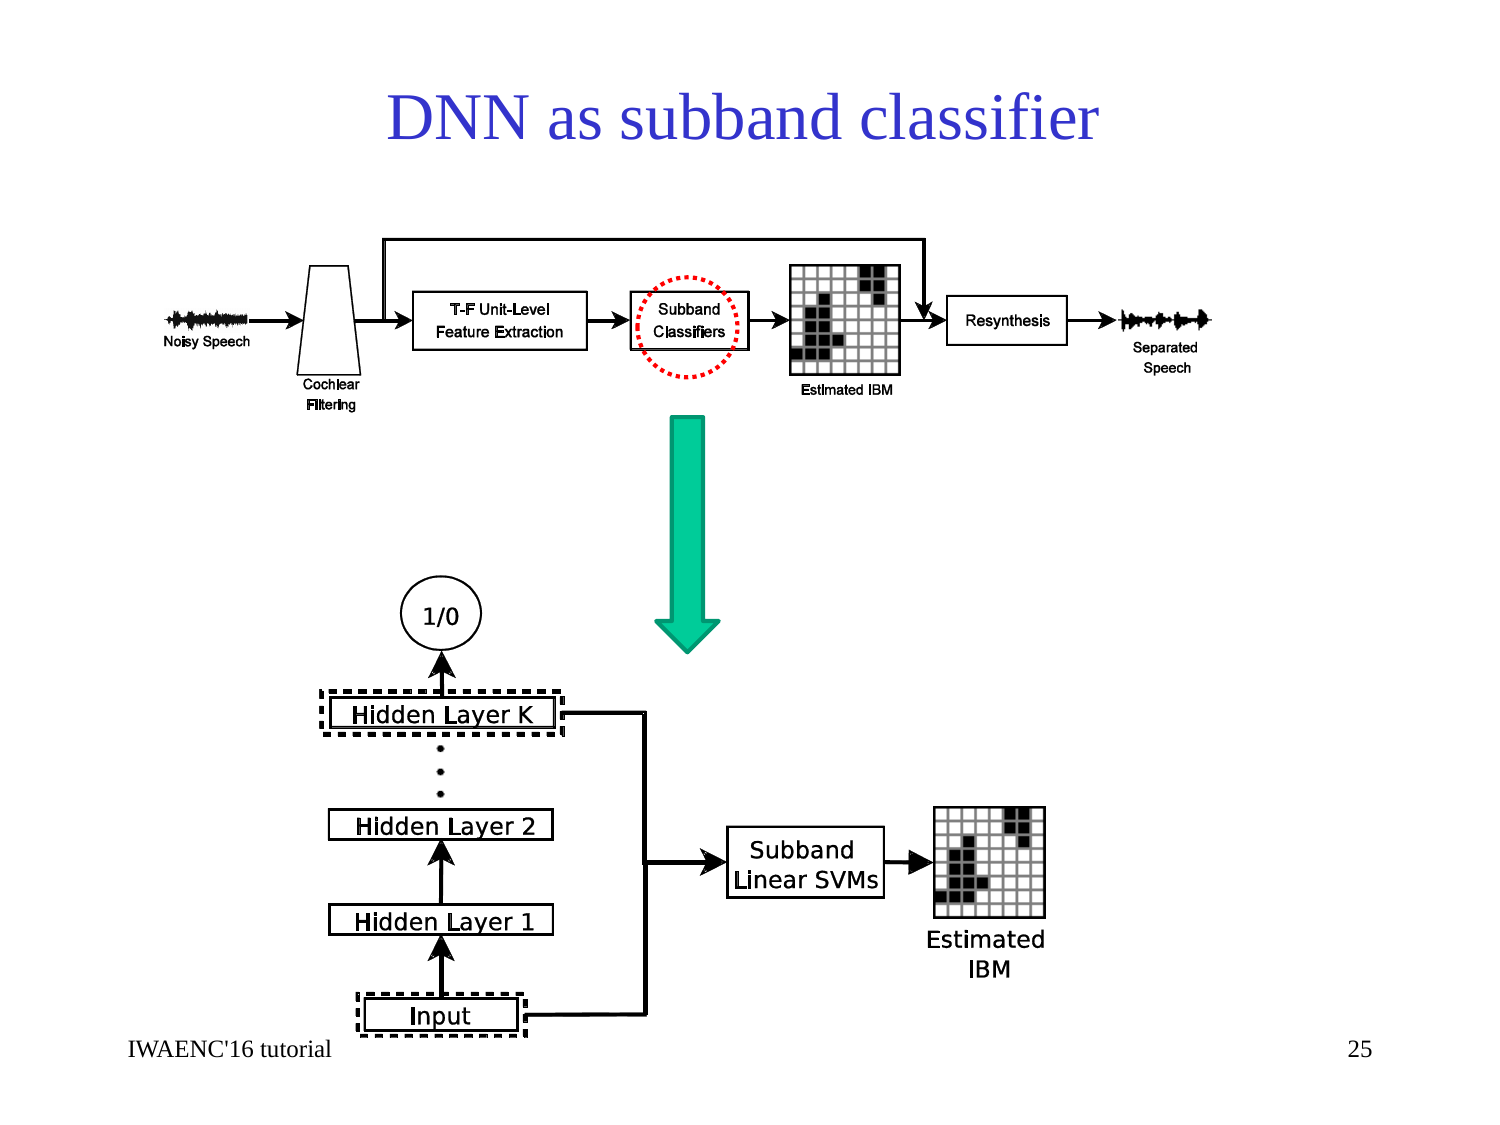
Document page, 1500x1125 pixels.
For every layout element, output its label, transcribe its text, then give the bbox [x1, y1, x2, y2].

picture [318, 574, 1056, 1038]
slide_number 25 [1074, 1024, 1388, 1101]
text_box [669, 427, 706, 573]
slide_number IWAENC'16 tutorial [112, 1024, 426, 1101]
picture [162, 237, 1213, 418]
title DNN as subband classifier [87, 62, 1400, 163]
